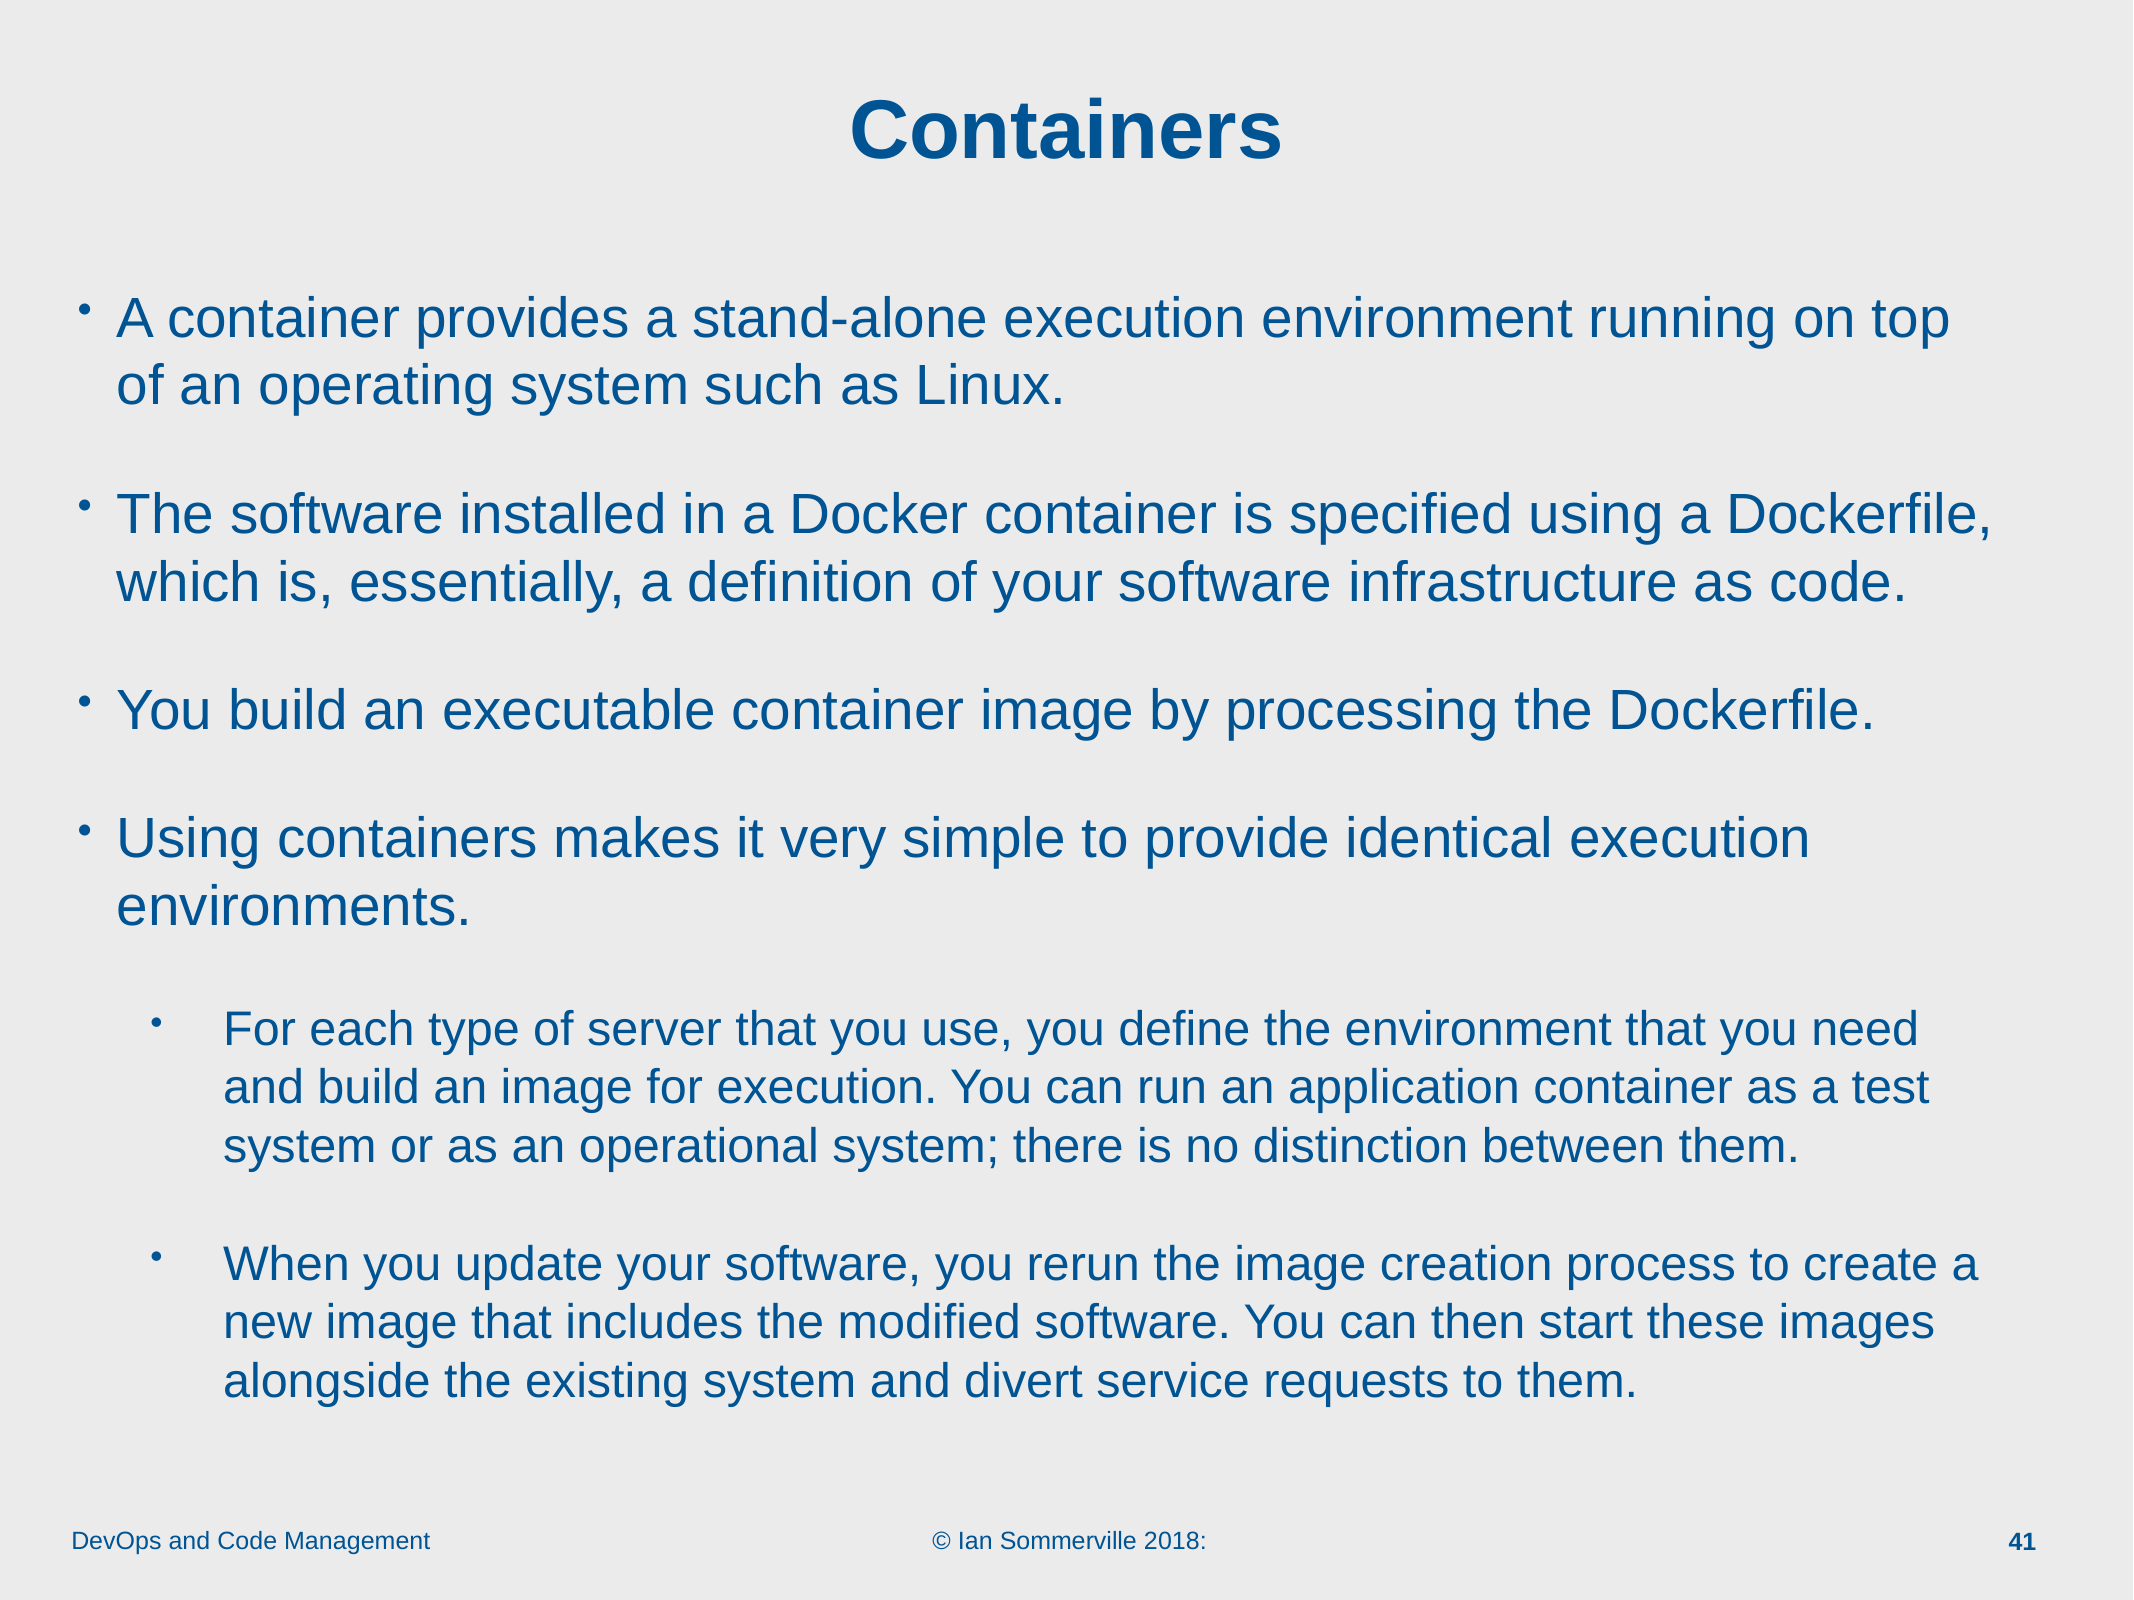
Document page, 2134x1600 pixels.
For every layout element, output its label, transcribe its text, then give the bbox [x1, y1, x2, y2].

slide_number 41 [1997, 1516, 2046, 1563]
title Containers [80, 66, 2053, 248]
list A container provides a stand-alone execution environment running on top of an operating system such as Linux. The software installed in a Docker container is specified using a Dockerfile, which is, essentially, a definition of your software infrastructure as code. You build an executable container image by processing the Dockerfile. Using containers makes it very simple to provide identical execution environments. For each type of server that you use, you define the environment that you need and build an image for execution. You can run an application container as a test system or as an operational system; there is no distinction between them. When you update your software, you rerun the image creation process to create a new image that includes the modified software. You can then start these images alongside the existing system and divert service requests to them. [68, 271, 2016, 1454]
